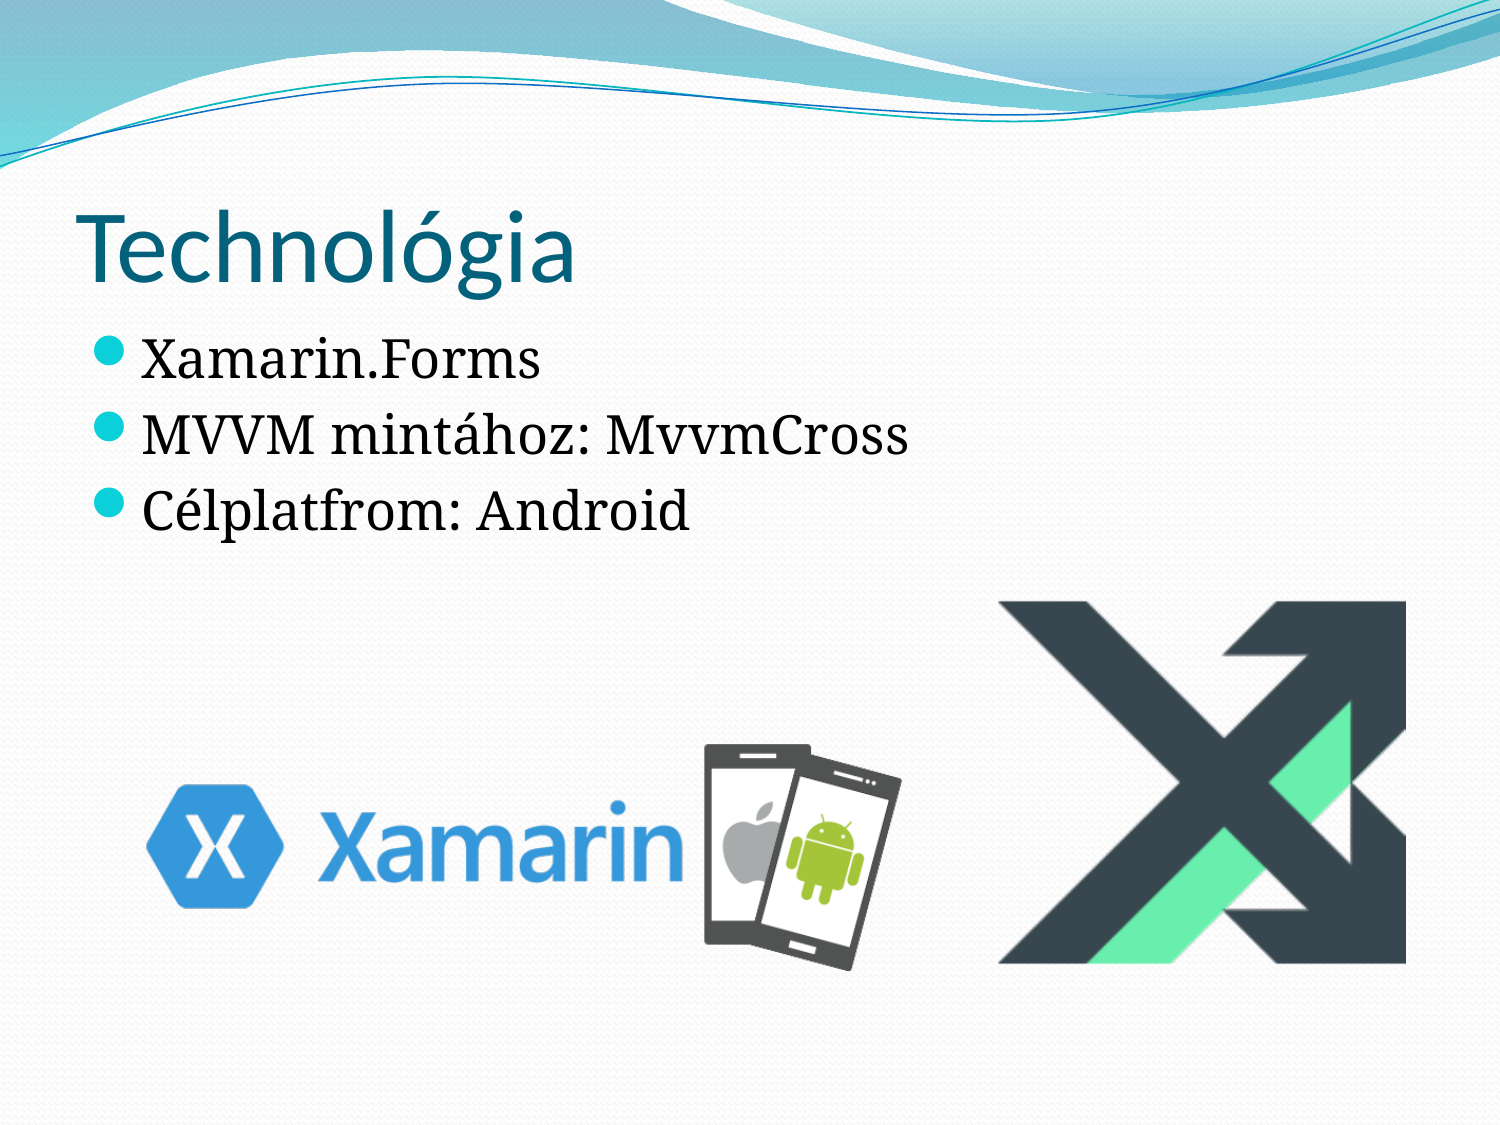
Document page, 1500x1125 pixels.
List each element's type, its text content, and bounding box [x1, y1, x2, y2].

picture [997, 579, 1406, 987]
list Xamarin.Forms MVVM mintához: MvvmCross Célplatfrom: Android [75, 317, 1425, 1038]
picture [100, 668, 945, 1024]
title Technológia [75, 115, 1425, 303]
